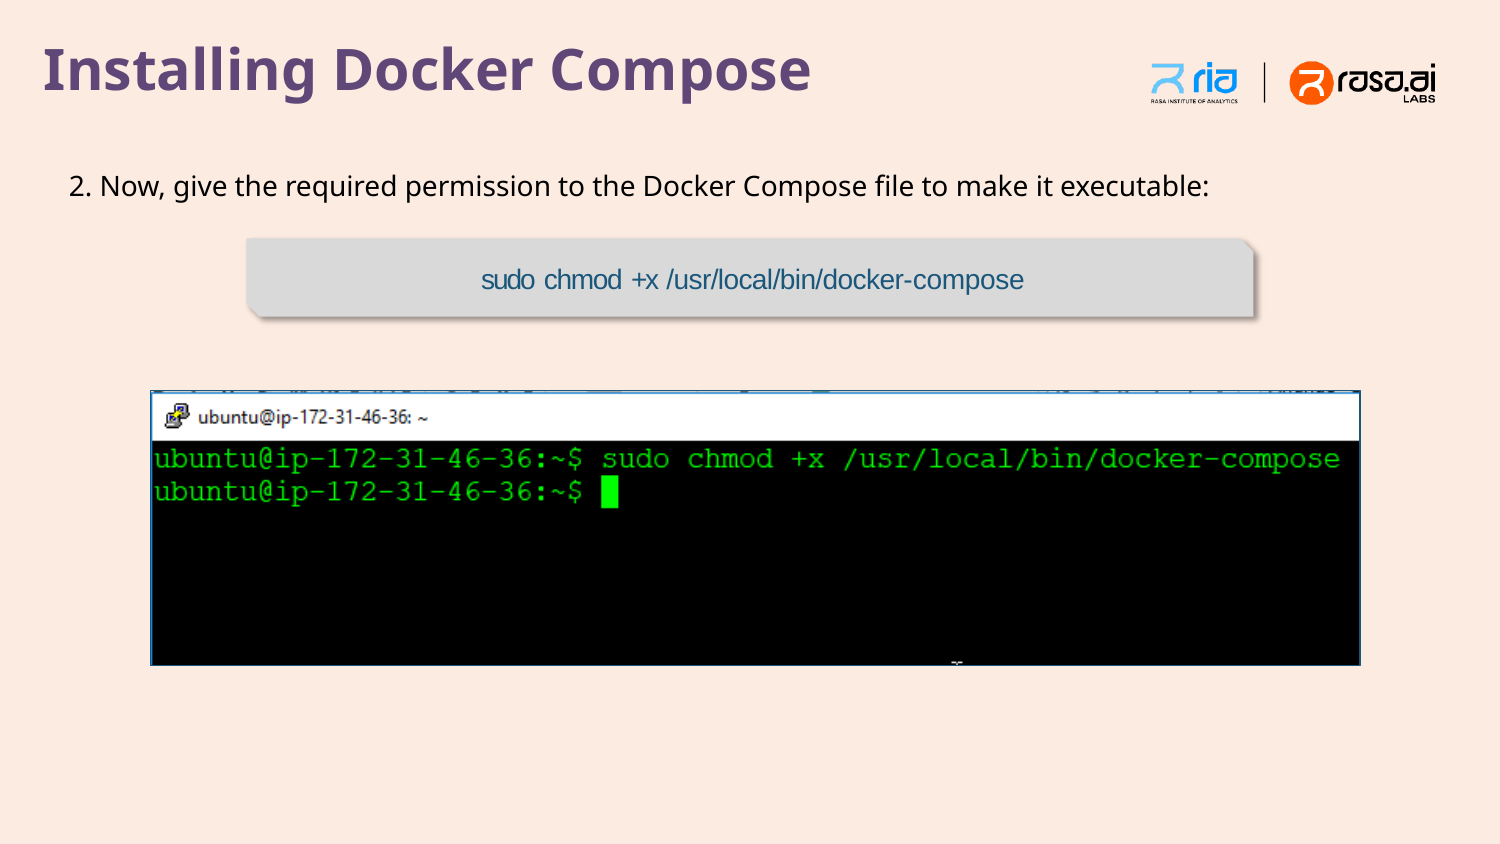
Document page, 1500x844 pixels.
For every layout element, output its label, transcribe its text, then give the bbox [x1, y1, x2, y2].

text_box 2. Now, give the required permission to the Docker Compose file to make it executable: sudo chmod +x /usr/local/bin/docker-compose [66, 166, 1288, 295]
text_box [243, 235, 1266, 329]
picture [1149, 59, 1435, 105]
title Installing Docker Compose [41, 30, 1074, 174]
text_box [149, 389, 1361, 667]
